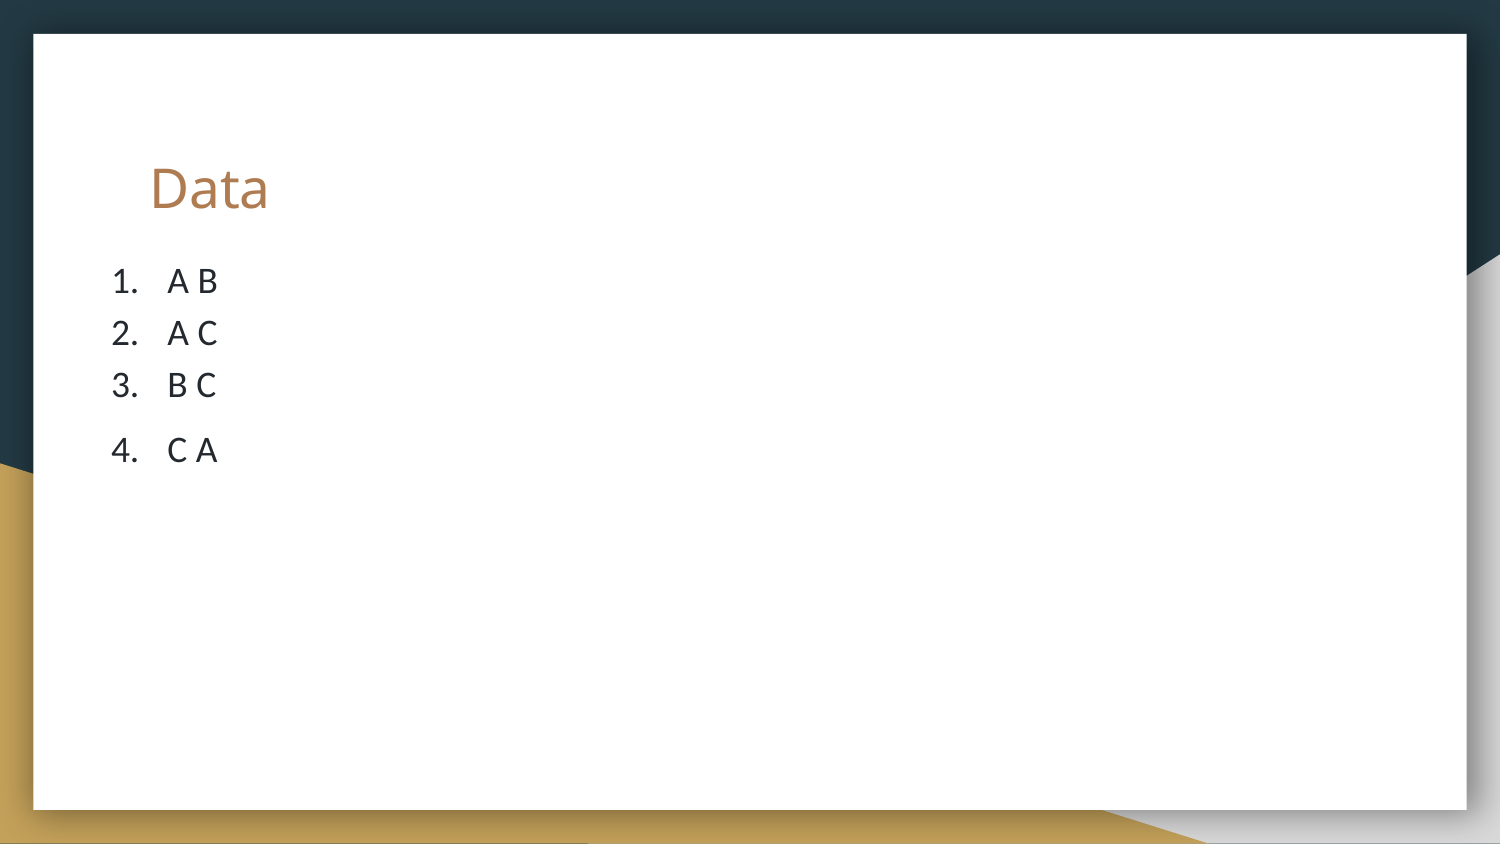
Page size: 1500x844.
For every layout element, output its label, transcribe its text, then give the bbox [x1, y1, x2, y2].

list A B A C B C C A [77, 234, 1427, 729]
title Data [134, 138, 1366, 234]
